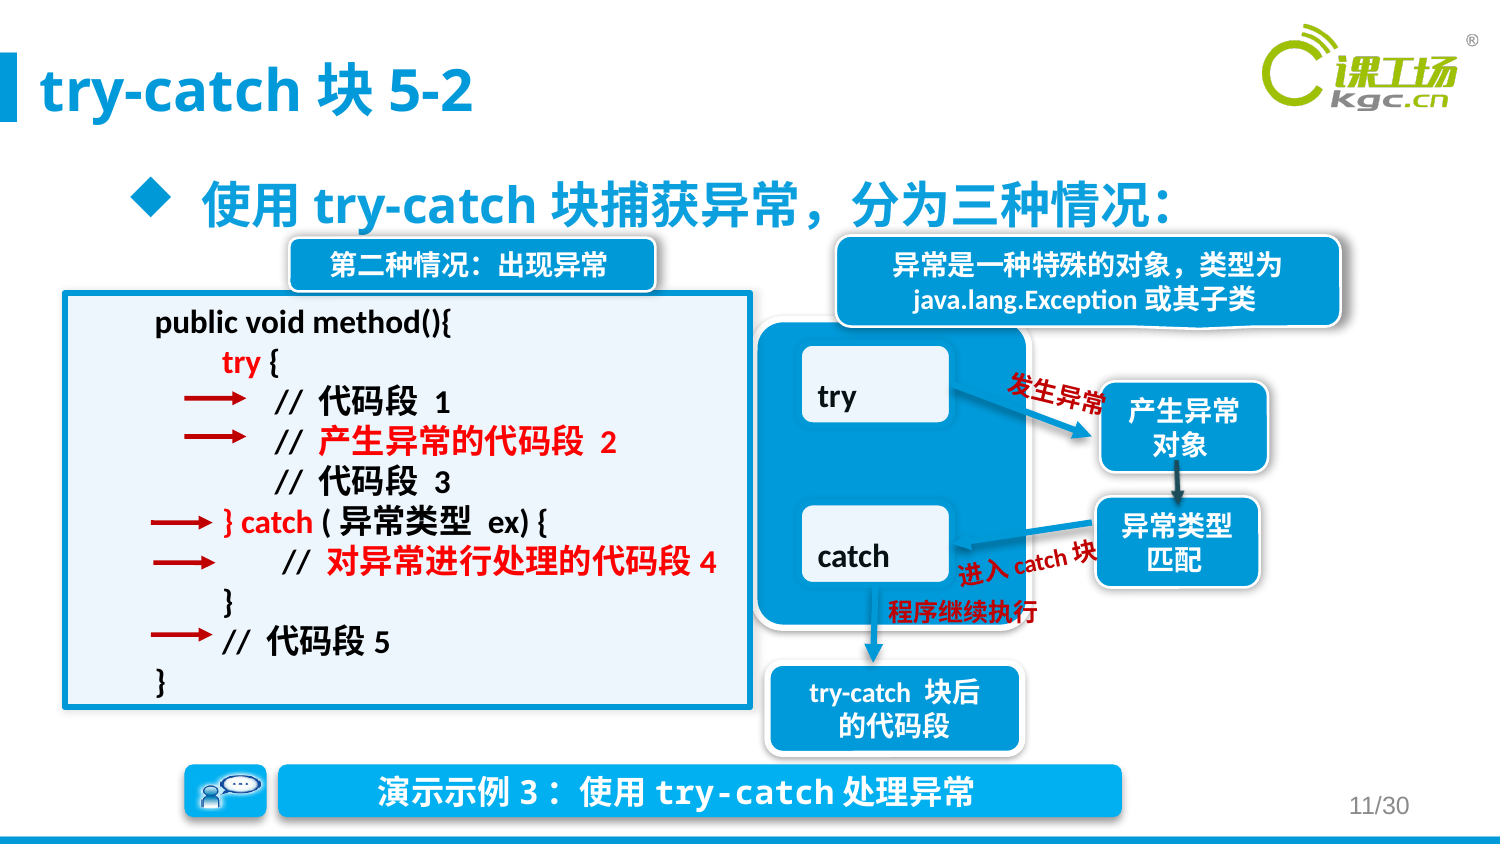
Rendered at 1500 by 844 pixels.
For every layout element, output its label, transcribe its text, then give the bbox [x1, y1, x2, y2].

text_box 程序继续执行 [882, 589, 1055, 635]
text_box try [798, 342, 953, 426]
title try-catch块5-2 [39, 33, 1383, 151]
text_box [951, 384, 1093, 437]
text_box 第二种情况：出现异常 [289, 237, 656, 292]
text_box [184, 764, 1123, 844]
text_box 产生异常 对象 [1100, 381, 1269, 473]
text_box 异常类型 匹配 [1095, 496, 1260, 588]
list 使用try-catch块捕获异常，分为三种情况： [110, 166, 1385, 724]
text_box 进入catch块 [940, 522, 1122, 589]
text_box [184, 392, 247, 405]
slide_number 11/30 [1126, 782, 1425, 828]
text_box public void method(){ try { // 代码段 1 // 产生异常的代码段 2 // 代码段 3 } catch (异常类型 ex) { // 对异常进行处理的代码段4 } // 代码段5 } [64, 293, 751, 708]
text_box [872, 585, 876, 663]
text_box 发生异常 [969, 348, 1124, 428]
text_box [951, 522, 1093, 545]
picture [0, 0, 1500, 836]
text_box 异常是一种特殊的对象，类型为 java.lang.Exception或其子类 [835, 235, 1341, 329]
text_box catch [798, 502, 953, 586]
text_box try-catch 块后 的代码段 [764, 659, 1026, 758]
text_box [150, 516, 213, 529]
text_box [153, 556, 216, 569]
text_box [150, 628, 213, 641]
text_box [758, 316, 1033, 631]
text_box [184, 430, 247, 443]
